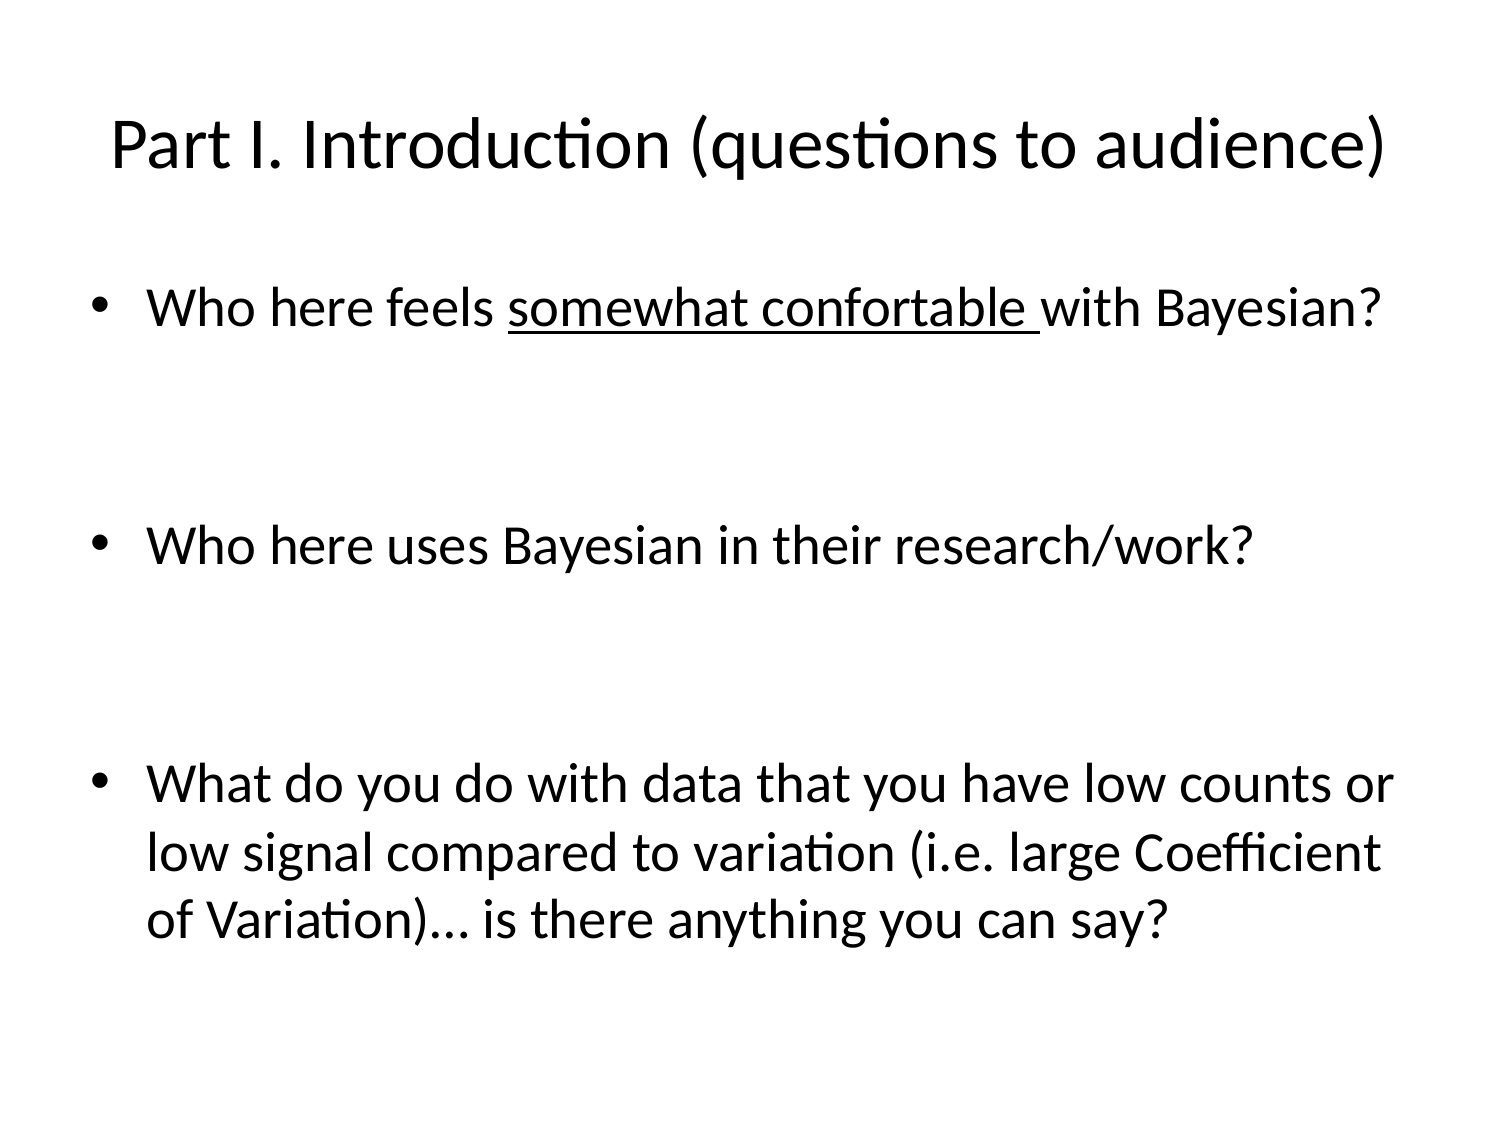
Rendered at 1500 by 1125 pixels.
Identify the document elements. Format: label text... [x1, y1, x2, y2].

title Part I. Introduction (questions to audience) [75, 45, 1425, 233]
list Who here feels somewhat confortable with Bayesian? Who here uses Bayesian in their research/work? What do you do with data that you have low counts or low signal compared to variation (i.e. large Coefficient of Variation)… is there anything you can say? [75, 262, 1425, 1005]
